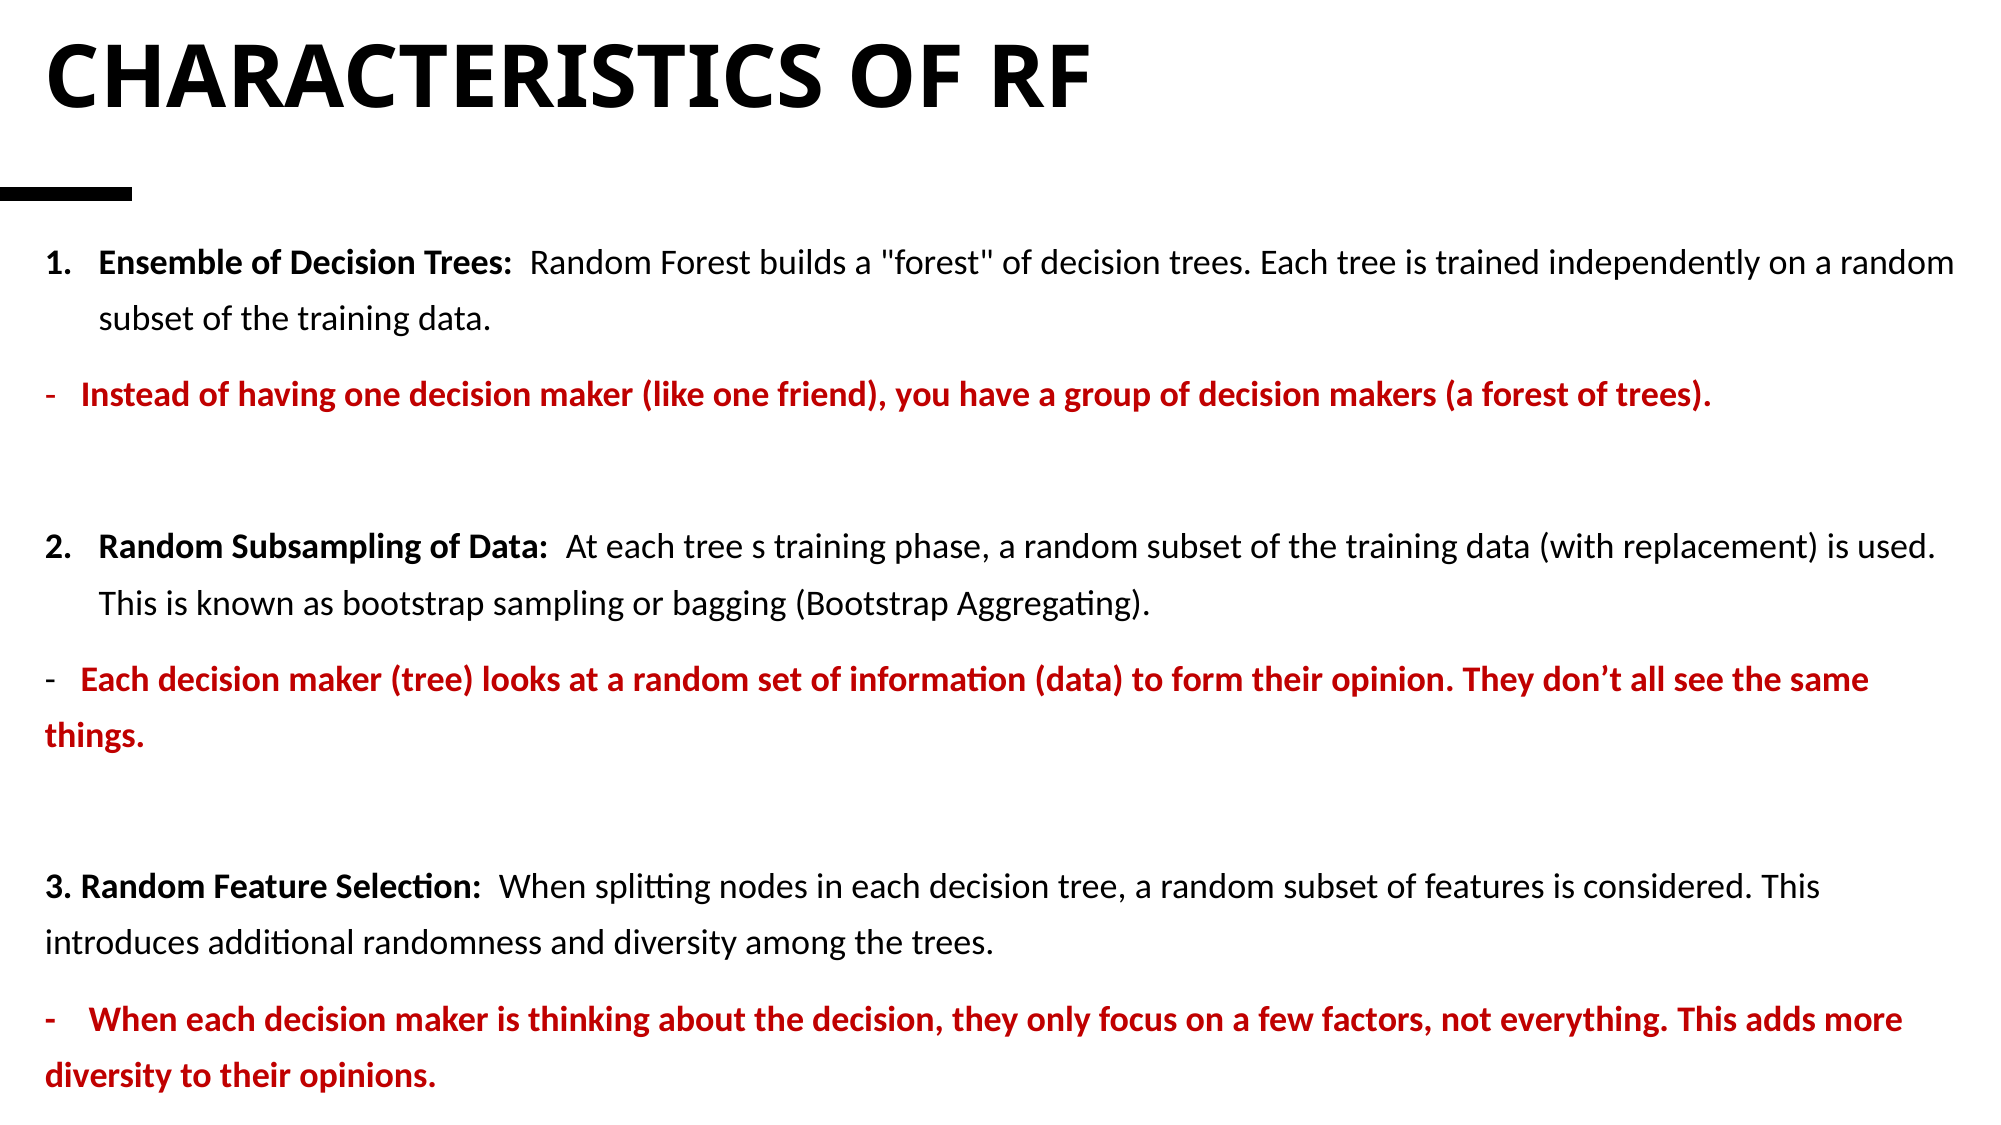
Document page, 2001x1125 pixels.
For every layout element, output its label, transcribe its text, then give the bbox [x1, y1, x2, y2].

list Ensemble of Decision Trees: Random Forest builds a "forest" of decision trees. Each tree is trained independently on a random subset of the training data. Instead of having one decision maker (like one friend), you have a group of decision makers (a forest of trees). Random Subsampling of Data: At each tree s training phase, a random subset of the training data (with replacement) is used. This is known as bootstrap sampling or bagging (Bootstrap Aggregating). - Each decision maker (tree) looks at a random set of information (data) to form their opinion. They don’t all see the same things. 3. Random Feature Selection: When splitting nodes in each decision tree, a random subset of features is considered. This introduces additional randomness and diversity among the trees. - When each decision maker is thinking about the decision, they only focus on a few factors, not everything. This adds more diversity to their opinions. [29, 218, 1982, 1110]
title CHARACTERISTICS OF RF [29, 28, 1658, 133]
